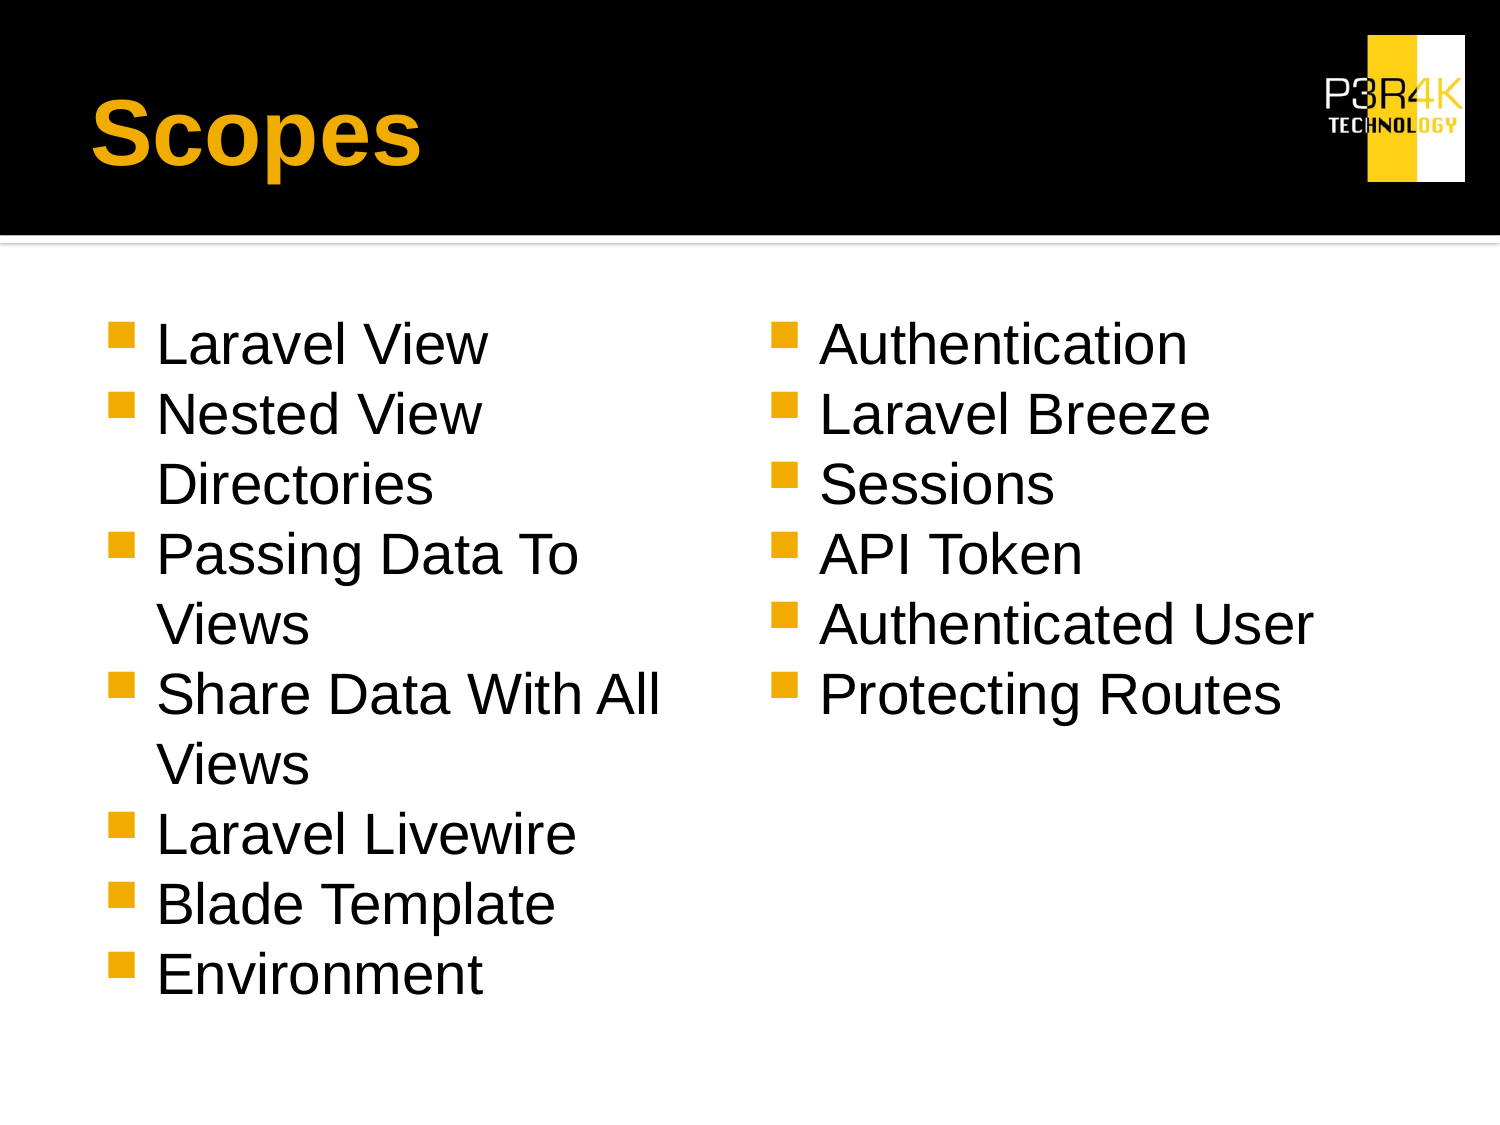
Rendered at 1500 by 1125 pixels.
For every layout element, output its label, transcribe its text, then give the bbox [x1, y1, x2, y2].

title Scopes [75, 25, 1425, 231]
picture [1425, 35, 1465, 182]
list Laravel View Nested View Directories Passing Data To Views Share Data With All Views Laravel Livewire Blade Template Environment Authentication Laravel Breeze Sessions API Token Authenticated User Protecting Routes [75, 291, 1425, 1050]
